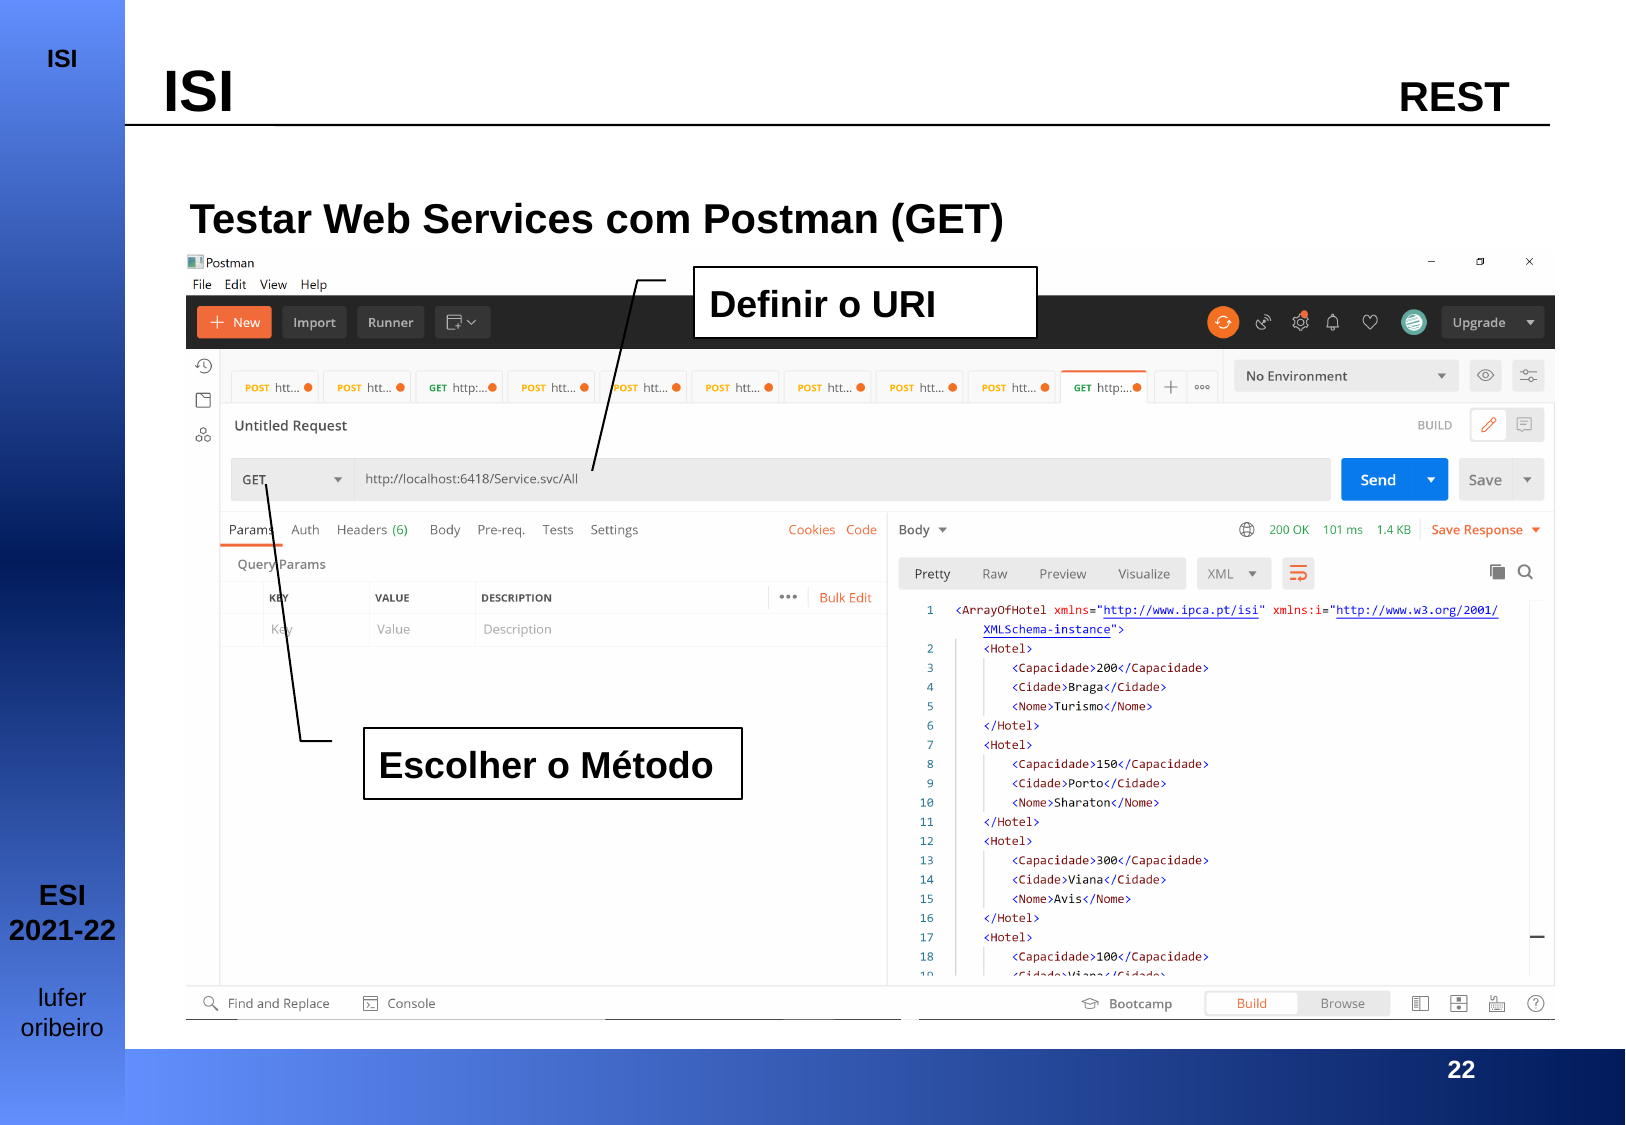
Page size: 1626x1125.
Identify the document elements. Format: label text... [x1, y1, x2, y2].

text_box Testar Web Services com Postman (GET) [174, 184, 1096, 250]
picture [186, 249, 1555, 1020]
